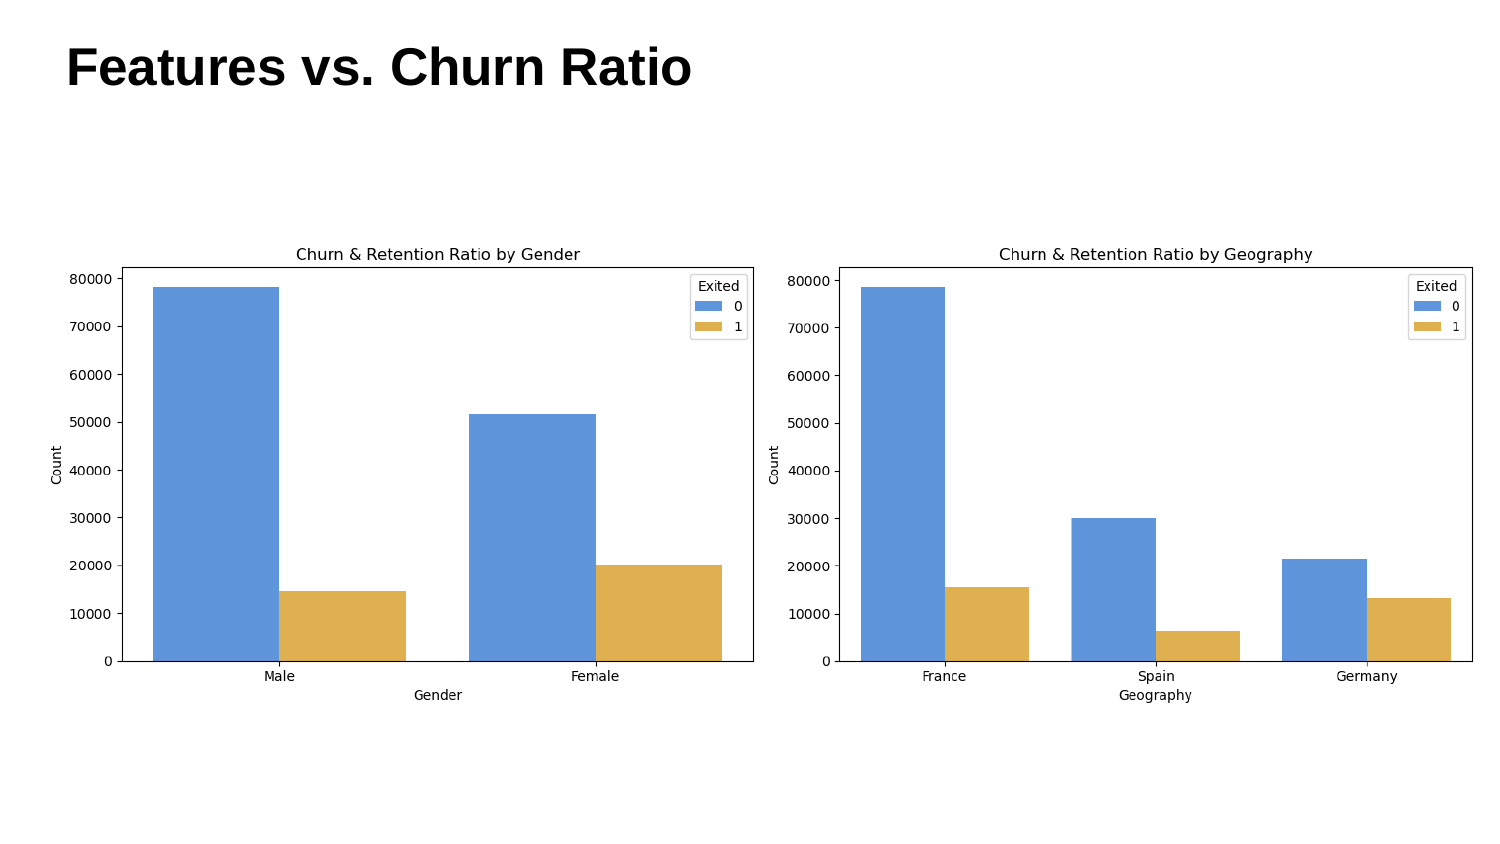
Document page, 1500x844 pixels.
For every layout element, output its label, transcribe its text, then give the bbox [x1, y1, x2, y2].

picture [35, 233, 1487, 718]
title Features vs. Churn Ratio [51, 17, 1449, 112]
